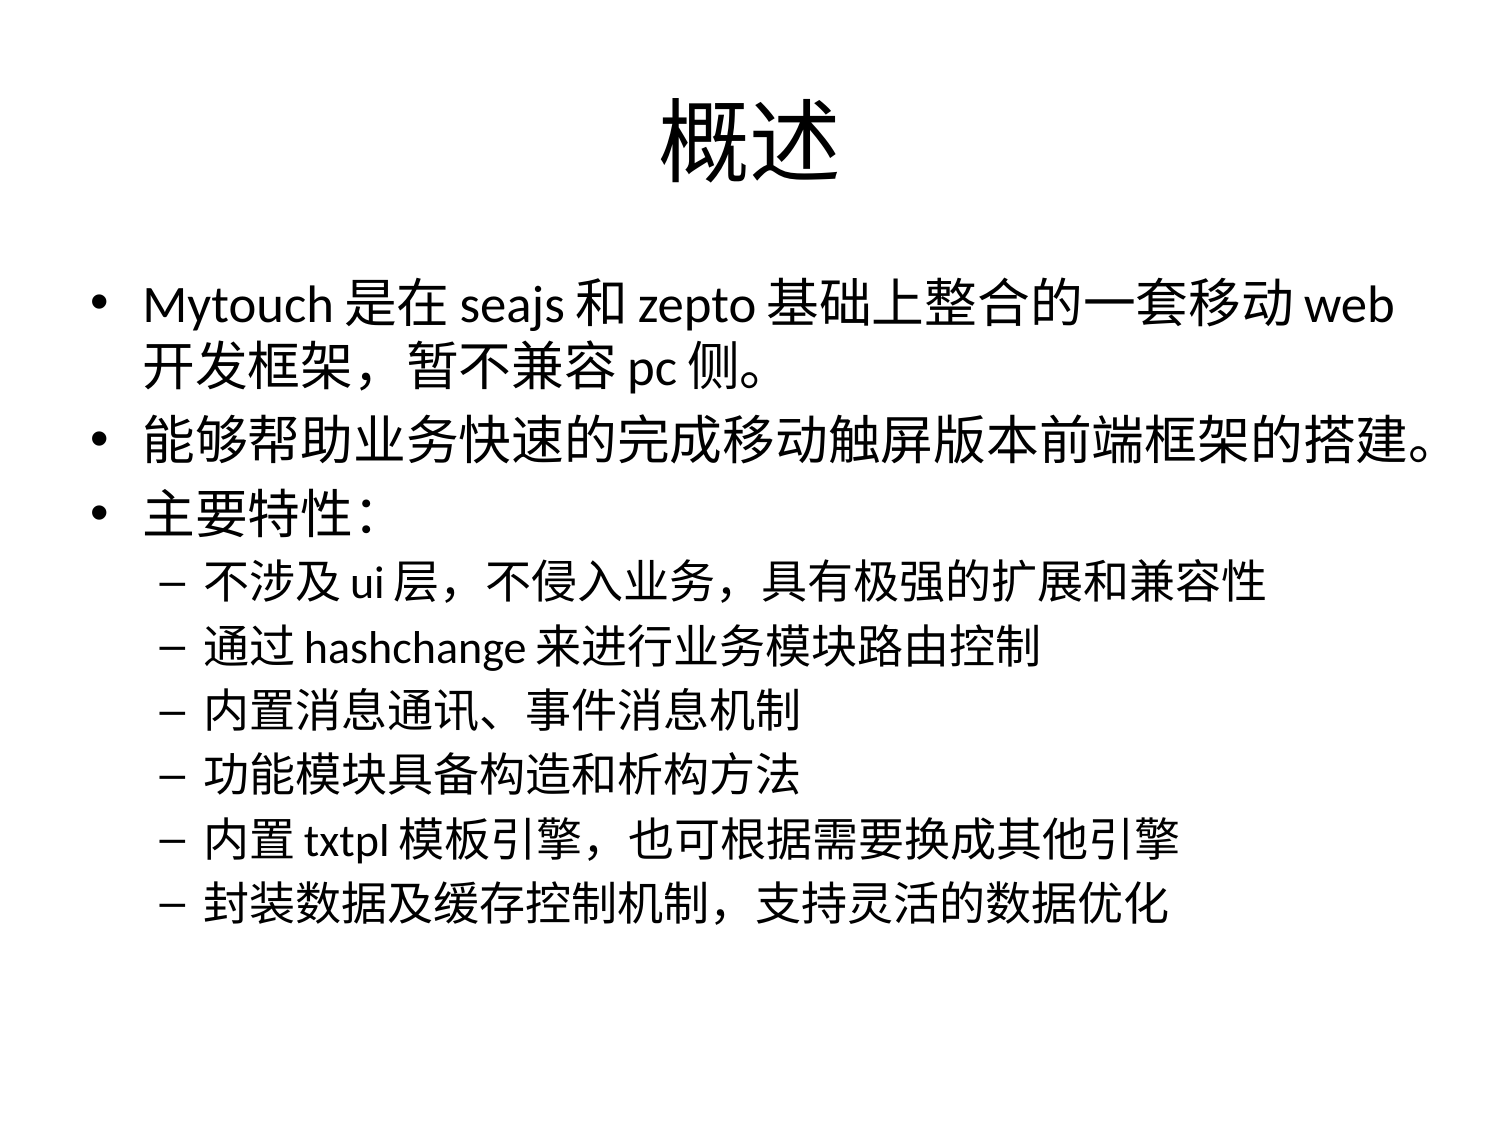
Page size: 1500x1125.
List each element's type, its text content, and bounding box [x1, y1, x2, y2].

title 概述 [75, 45, 1425, 233]
list Mytouch是在seajs和zepto基础上整合的一套移动web开发框架，暂不兼容pc侧。 能够帮助业务快速的完成移动触屏版本前端框架的搭建。 主要特性： 不涉及ui层，不侵入业务，具有极强的扩展和兼容性 通过hashchange来进行业务模块路由控制 内置消息通讯、事件消息机制 功能模块具备构造和析构方法 内置txtpl模板引擎，也可根据需要换成其他引擎 封装数据及缓存控制机制，支持灵活的数据优化 [75, 262, 1425, 1005]
